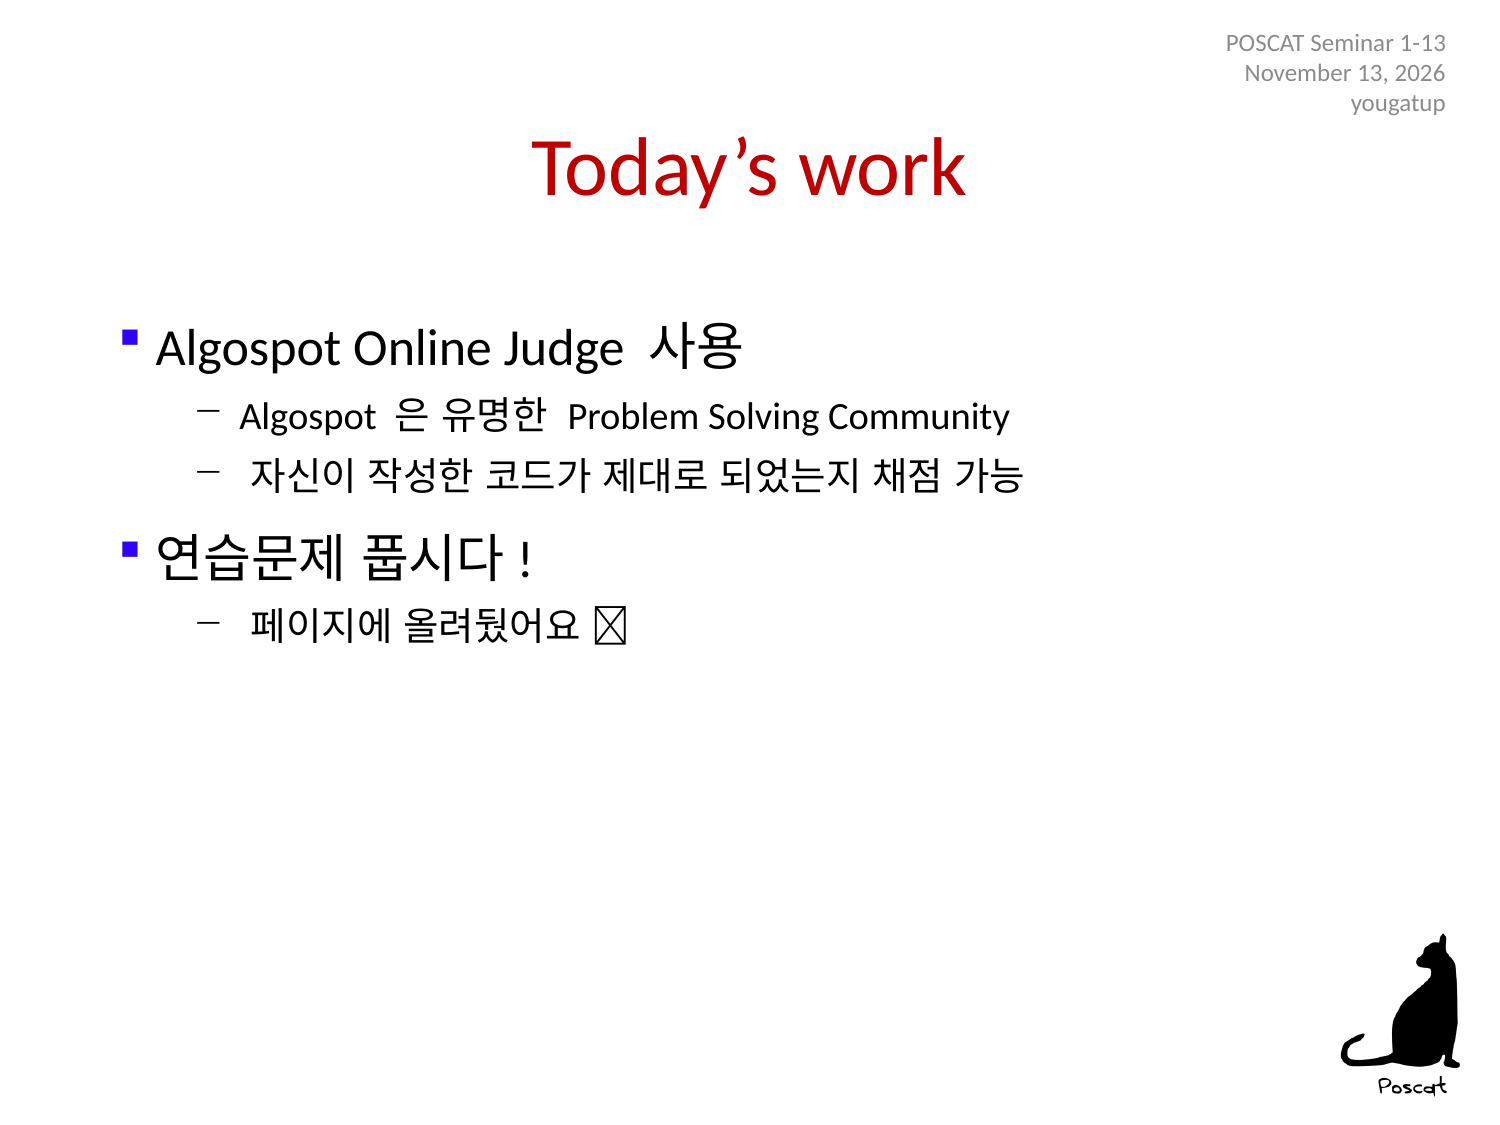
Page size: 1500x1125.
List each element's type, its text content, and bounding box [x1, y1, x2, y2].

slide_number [1123, 29, 1462, 113]
list Algospot Online Judge 사용 Algospot 은 유명한 Problem Solving Community 자신이 작성한 코드가 제대로 되었는지 채점 가능 연습문제 풉시다! 페이지에 올려뒀어요  [103, 299, 1477, 1014]
picture [1317, 927, 1500, 1103]
title Today’s work [103, 59, 1397, 278]
